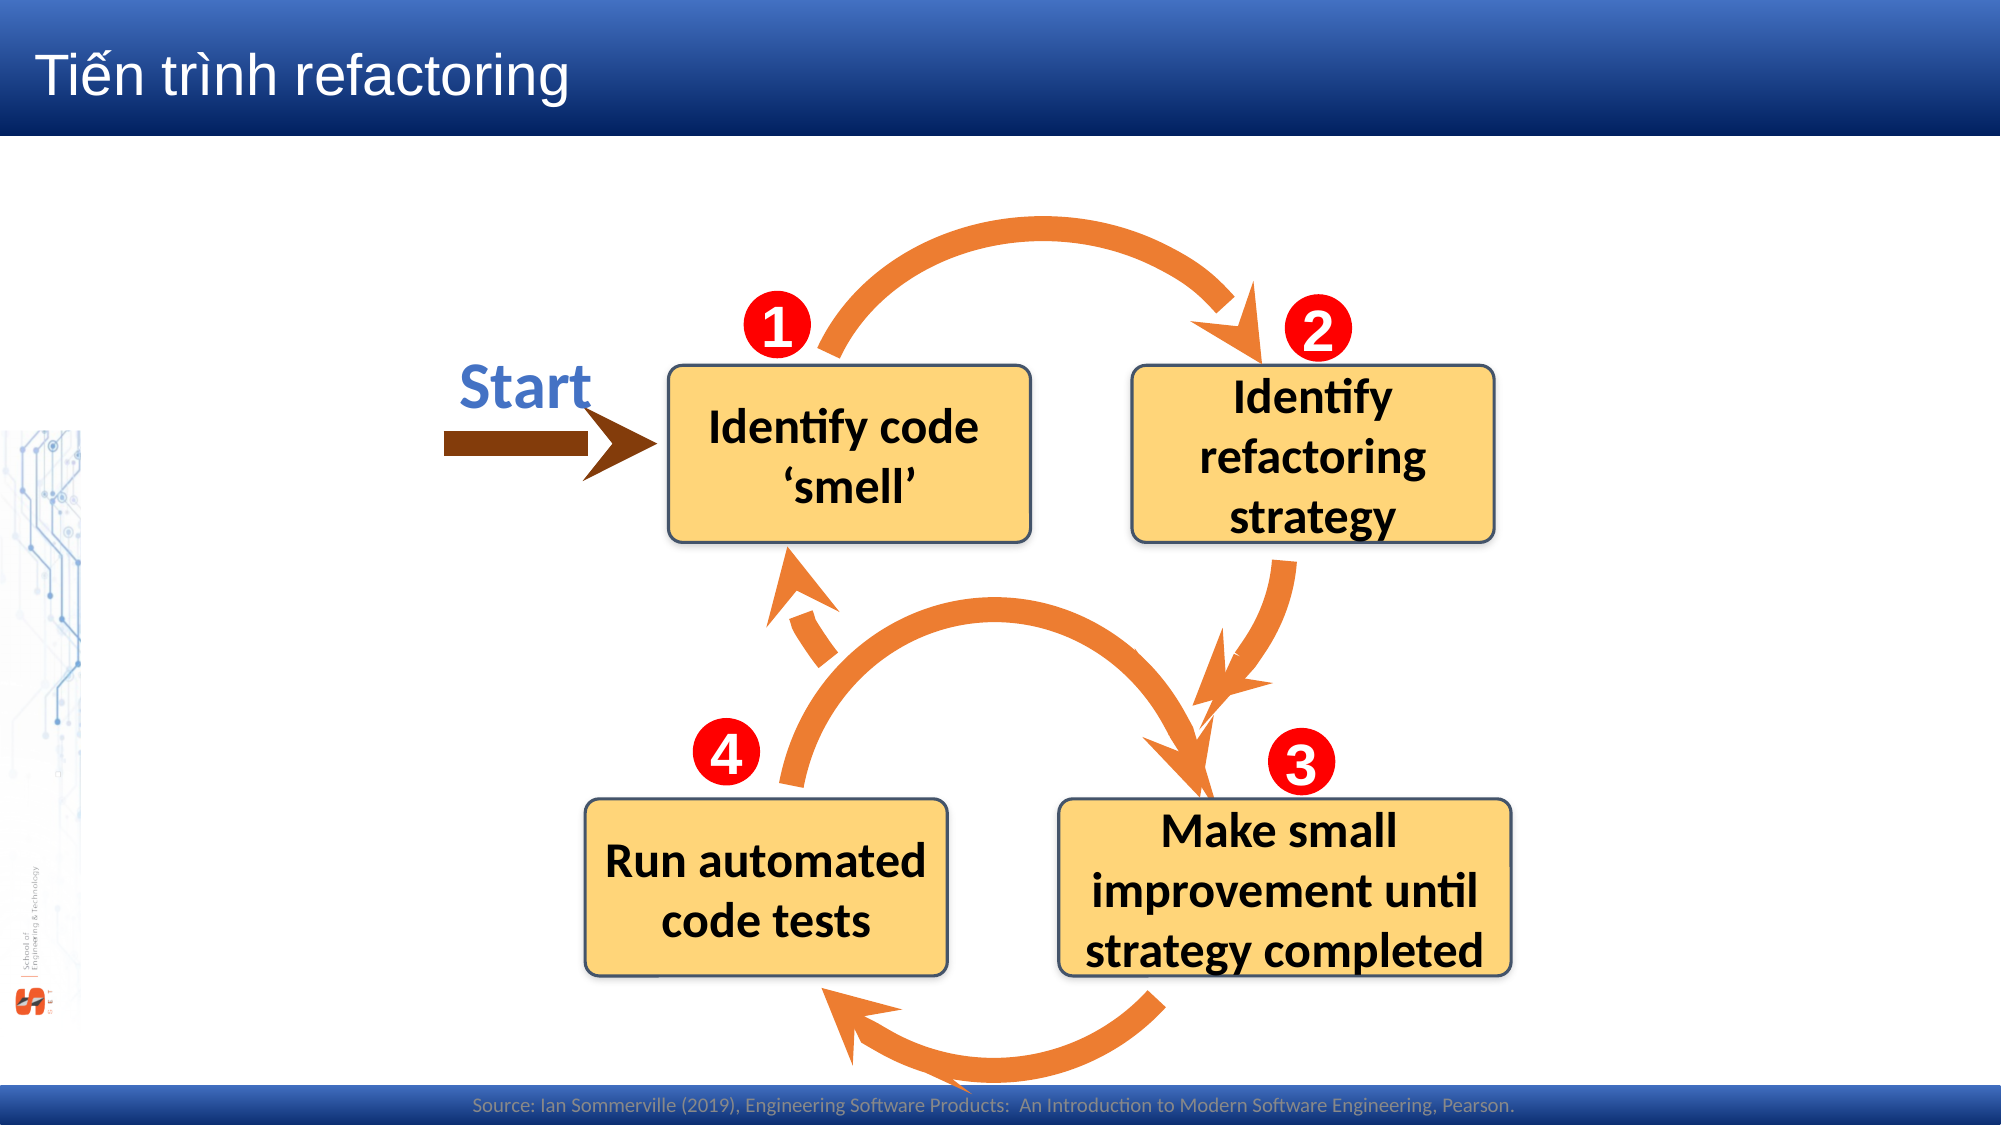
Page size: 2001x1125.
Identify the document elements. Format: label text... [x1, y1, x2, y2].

text_box [791, 609, 1205, 828]
text_box Start [443, 334, 609, 430]
text_box Identify refactoring strategy [1132, 365, 1495, 543]
text_box 3 [1268, 727, 1336, 796]
text_box [828, 228, 1263, 425]
title Tiến trình refactoring [19, 17, 1748, 136]
text_box 2 [1284, 294, 1353, 362]
text_box Identify code ‘smell’ [668, 365, 1031, 543]
picture [1, 431, 81, 1038]
text_box 1 [743, 290, 811, 359]
text_box Source: Ian Sommerville (2019), Engineering Software Products: An Introduction to Modern Software Engineering, Pearson. [350, 1082, 1638, 1125]
text_box [821, 852, 1157, 1071]
text_box Run automated code tests [585, 798, 948, 976]
text_box [781, 546, 1018, 661]
text_box 4 [692, 717, 761, 786]
text_box [1054, 548, 1285, 706]
text_box Make small improvement until strategy completed [1058, 798, 1512, 976]
